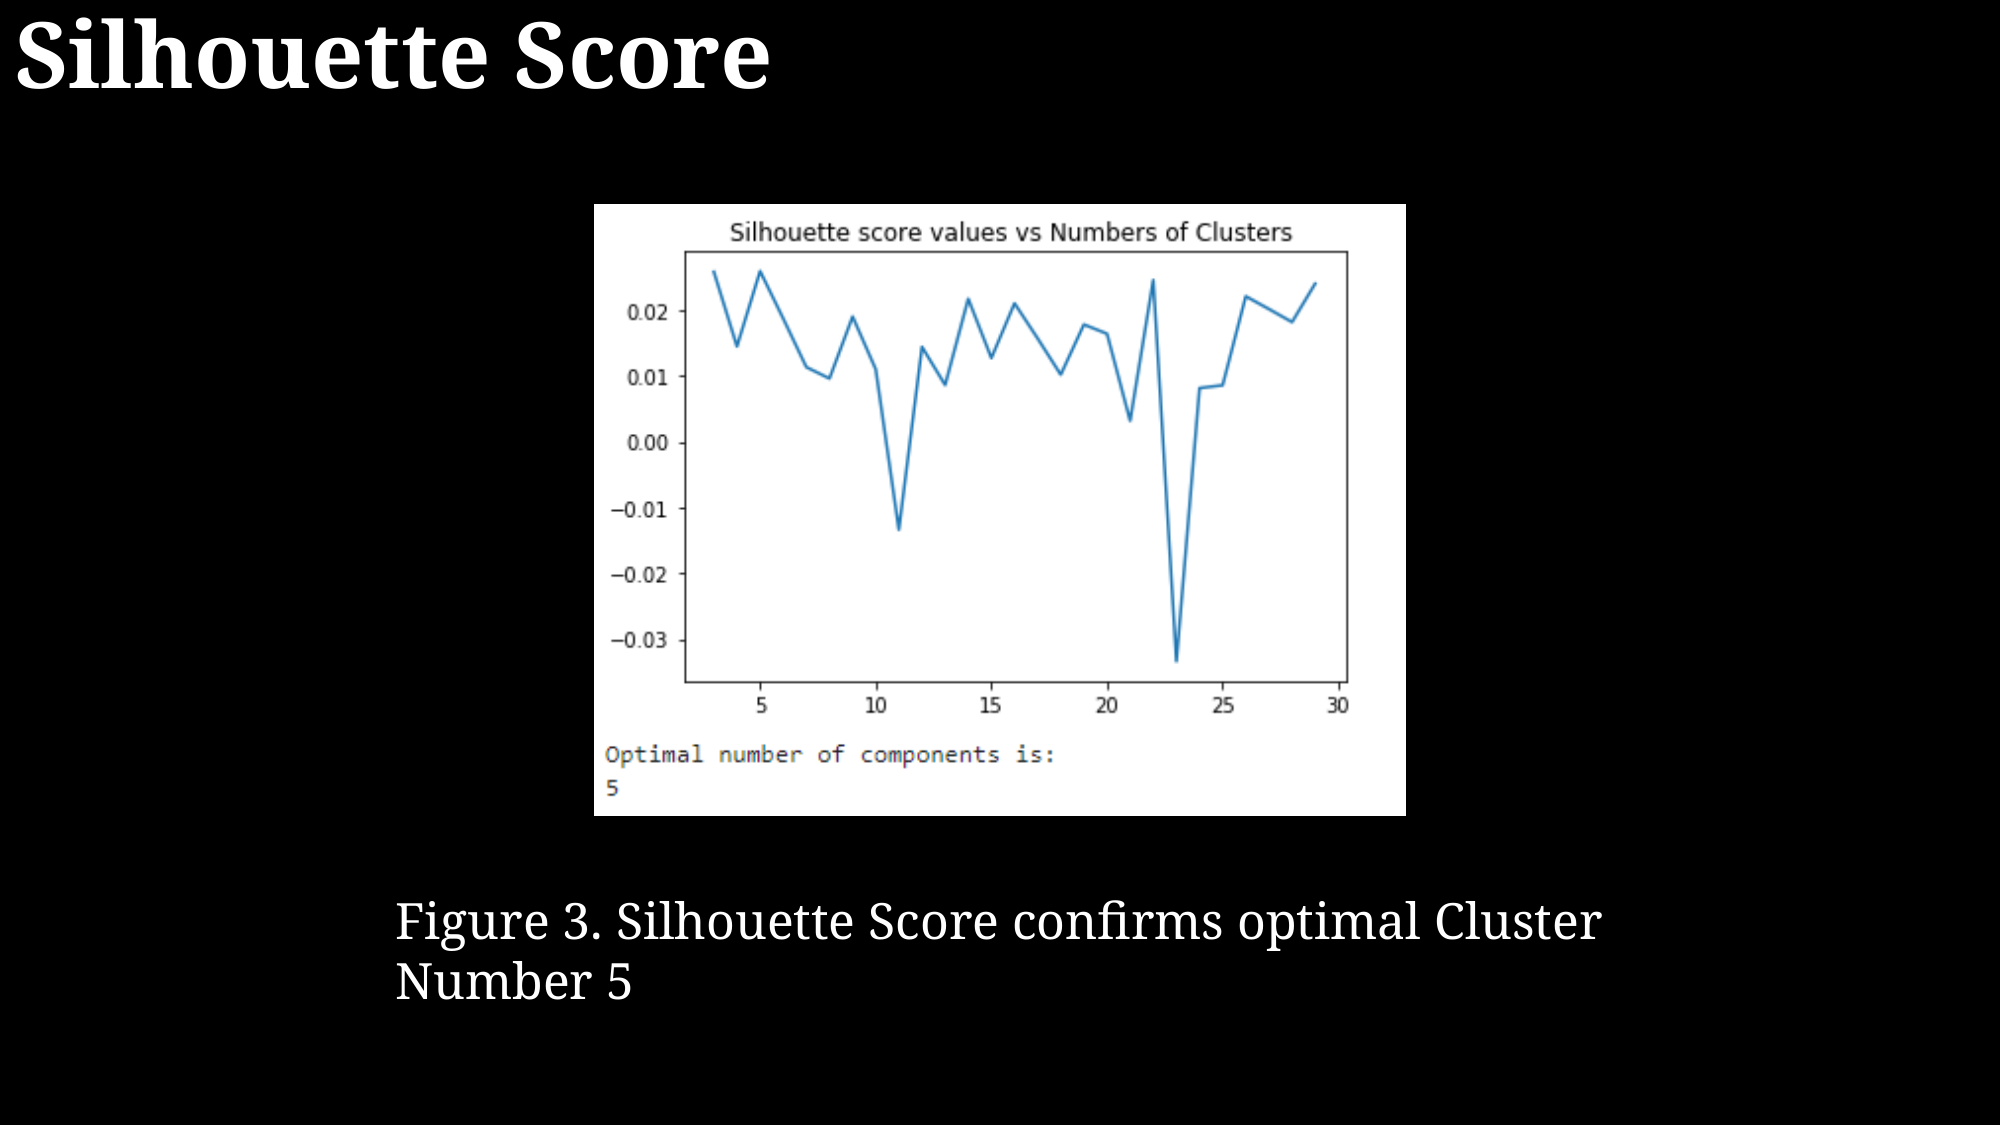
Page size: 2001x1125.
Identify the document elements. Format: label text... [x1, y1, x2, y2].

text_box Figure 3. Silhouette Score confirms optimal Cluster Number 5 [380, 882, 1620, 1017]
picture [594, 204, 1406, 816]
title Silhouette Score [0, 0, 1177, 119]
